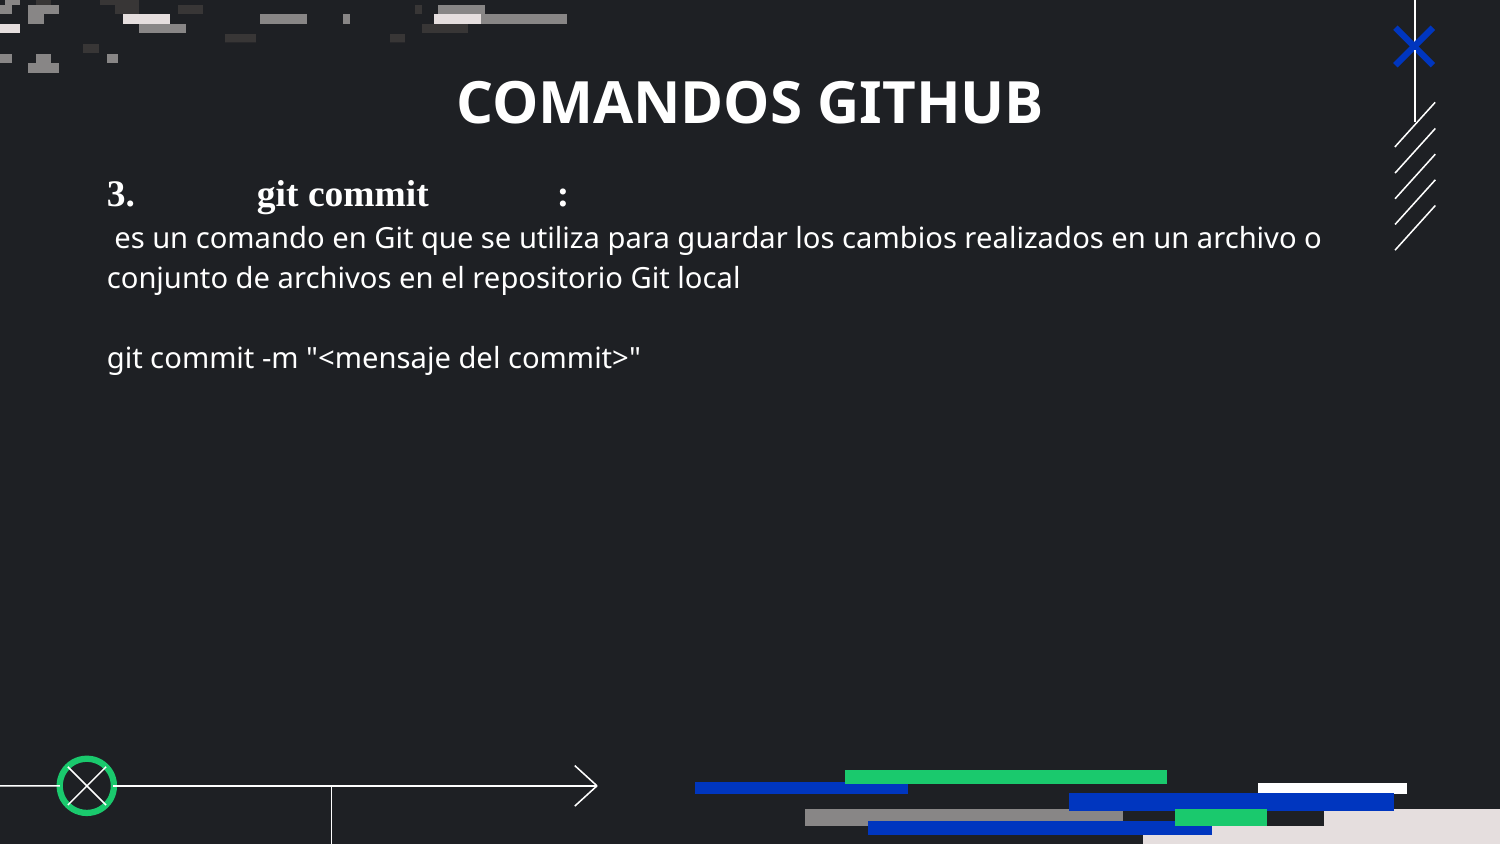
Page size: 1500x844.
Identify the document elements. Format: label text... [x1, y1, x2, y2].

list 3. git commit : es un comando en Git que se utiliza para guardar los cambios realizados en un archivo o conjunto de archivos en el repositorio Git local git commit -m "<mensaje del commit>" [66, 147, 1416, 709]
title COMANDOS GITHUB [118, 42, 1382, 147]
